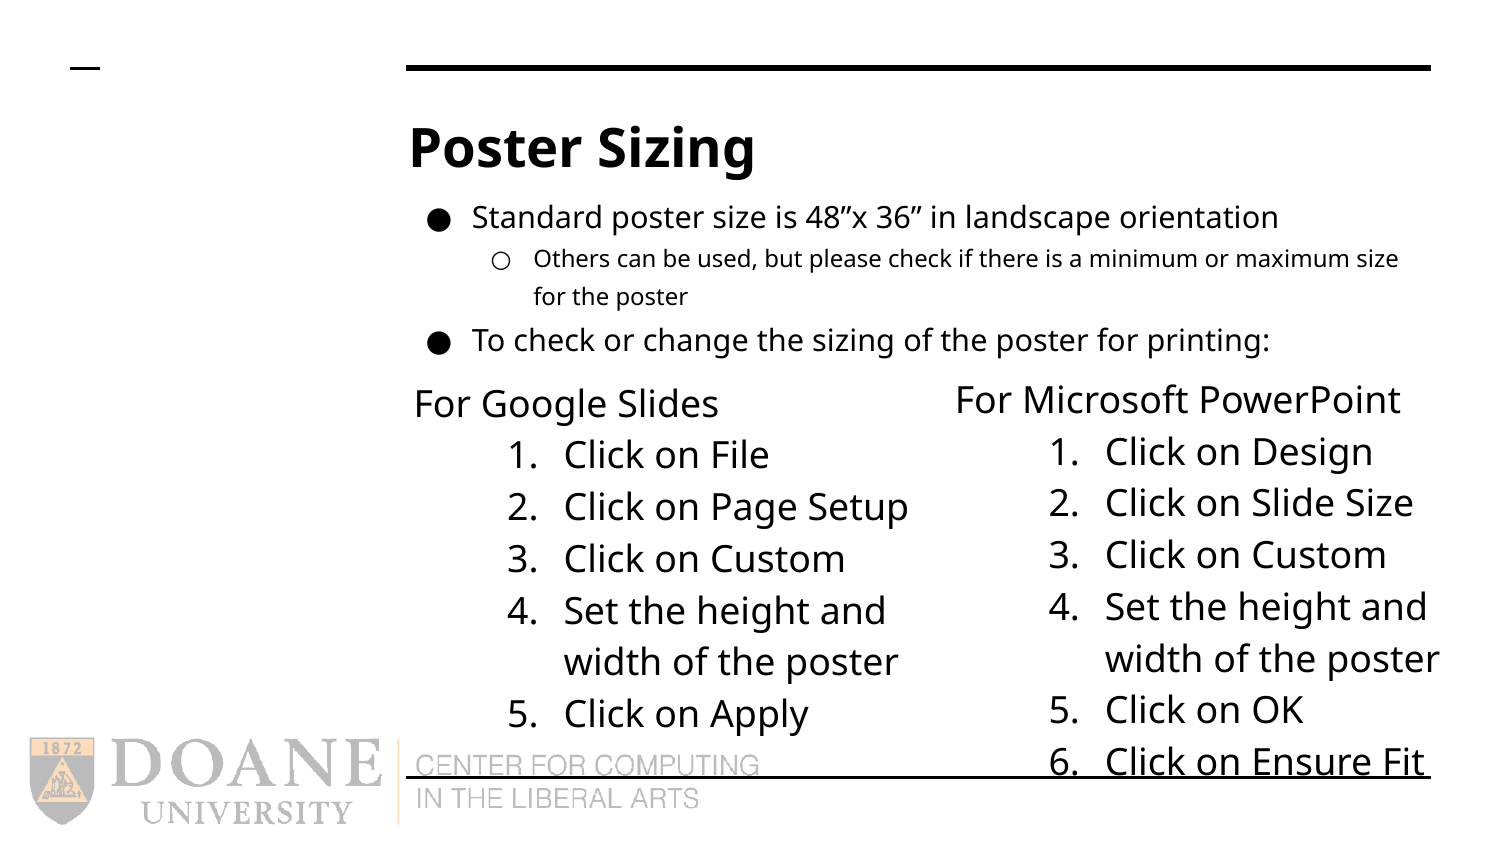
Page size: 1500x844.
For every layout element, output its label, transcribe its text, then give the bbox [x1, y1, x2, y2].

text_box For Microsoft PowerPoint Click on Design Click on Slide Size Click on Custom Set the height and width of the poster Click on OK Click on Ensure Fit [939, 354, 1473, 680]
list Standard poster size is 48”x 36” in landscape orientation Others can be used, but please check if there is a minimum or maximum size for the poster To check or change the sizing of the poster for printing: [395, 174, 1433, 380]
title Poster Sizing [393, 94, 1431, 199]
text_box For Google Slides Click on File Click on Page Setup Click on Custom Set the height and width of the poster Click on Apply [398, 357, 932, 684]
